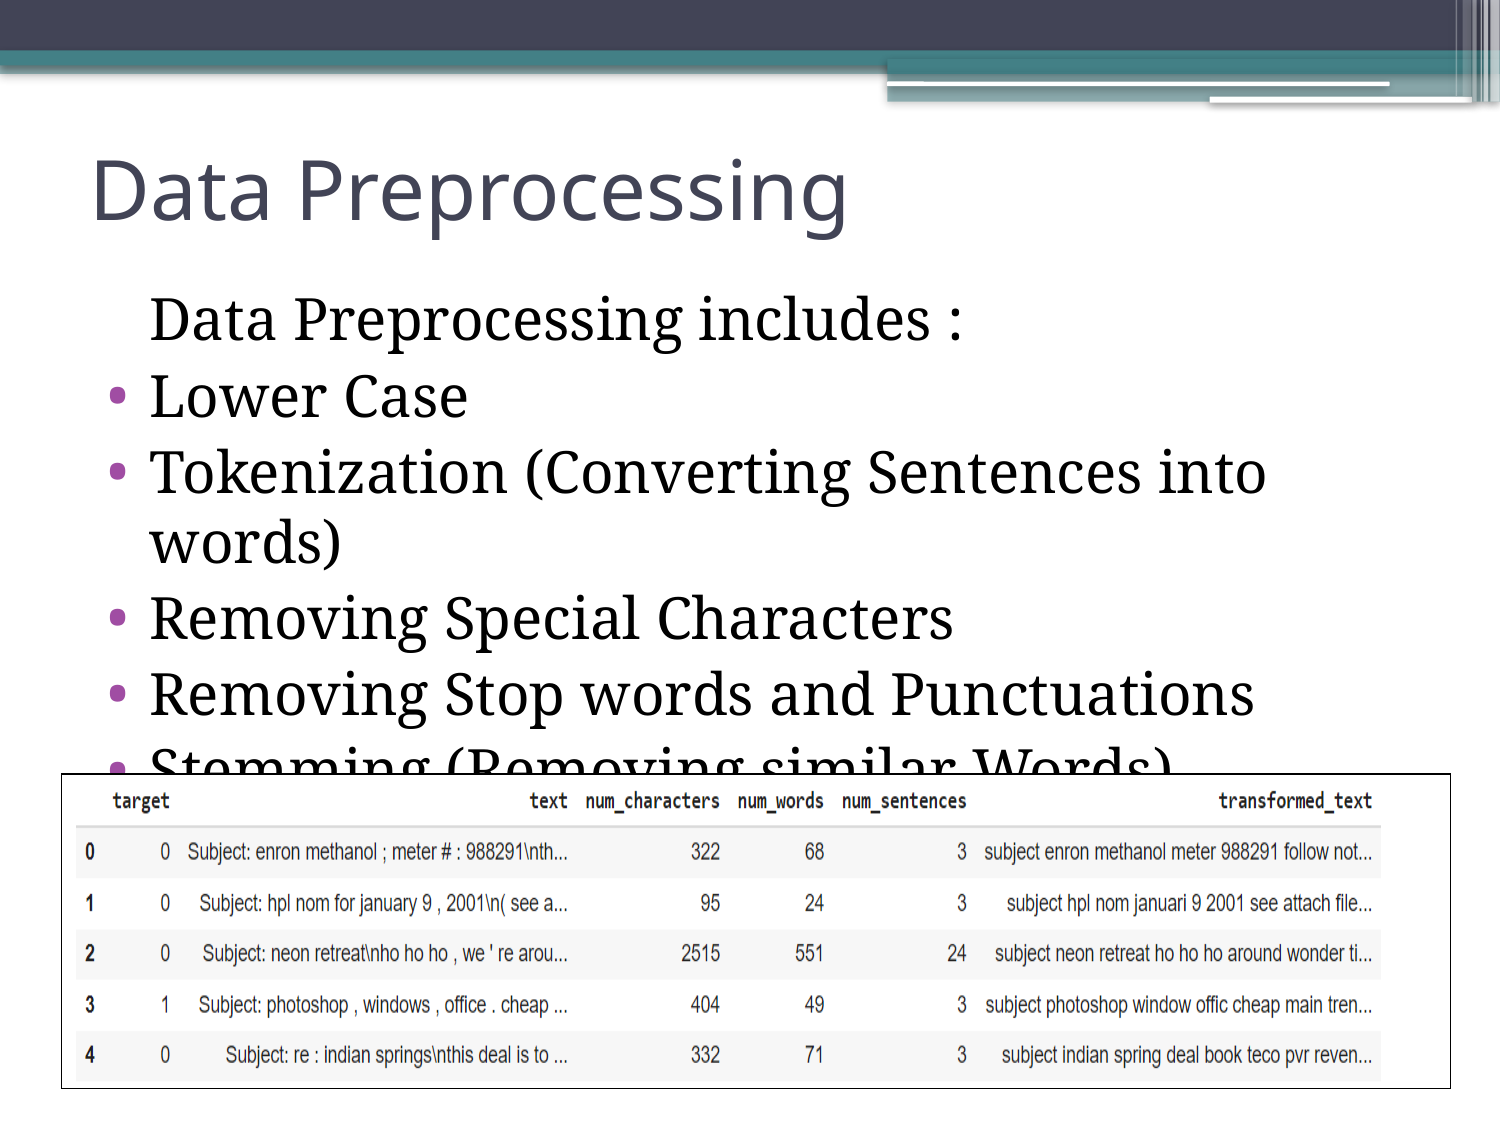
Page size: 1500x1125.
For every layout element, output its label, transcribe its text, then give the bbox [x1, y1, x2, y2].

title Data Preprocessing [75, 99, 1425, 275]
picture [62, 774, 1451, 1089]
list Data Preprocessing includes : Lower Case Tokenization (Converting Sentences into words) Removing Special Characters Removing Stop words and Punctuations Stemming (Removing similar Words) [75, 275, 1425, 772]
